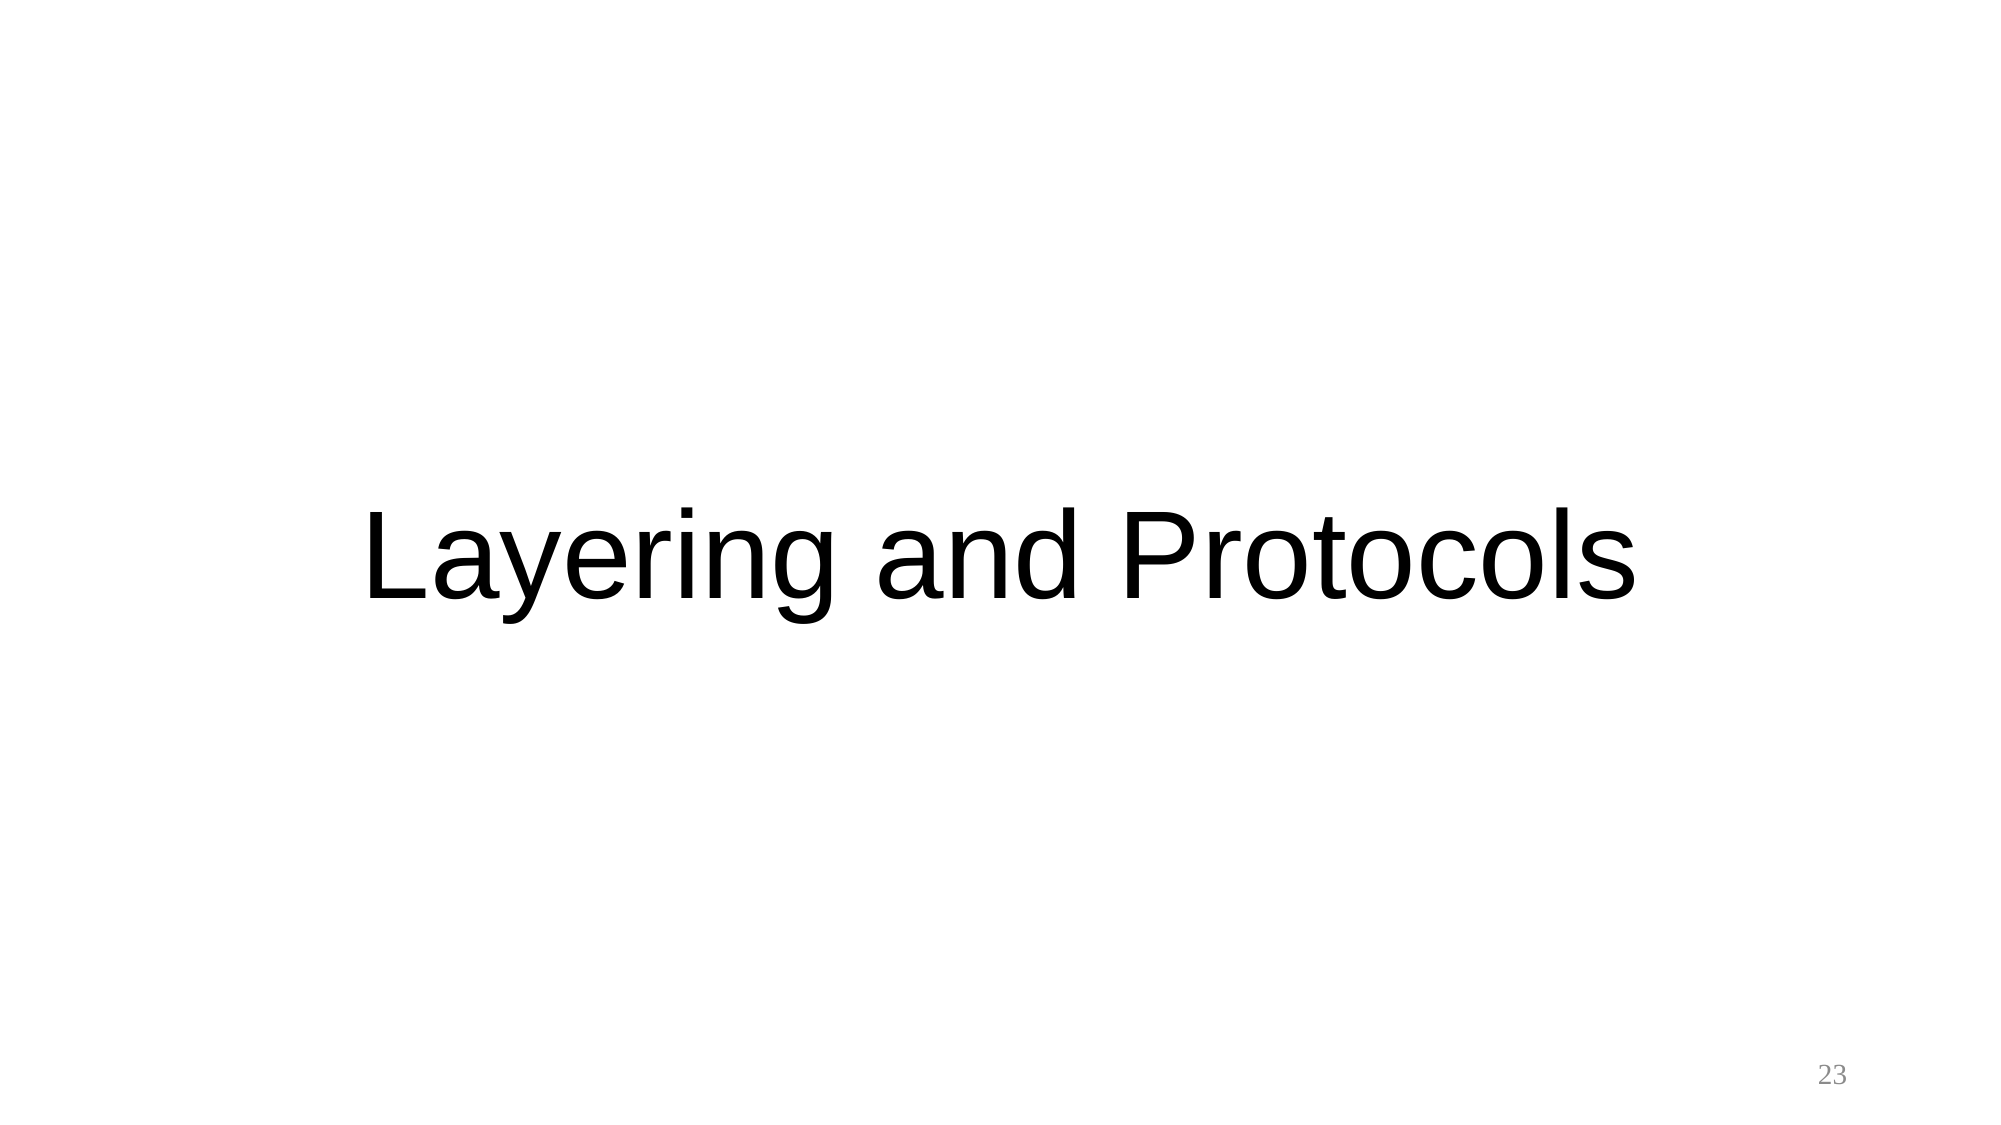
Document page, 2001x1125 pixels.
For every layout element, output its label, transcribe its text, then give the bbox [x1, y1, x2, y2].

slide_number 23 [1412, 1042, 1863, 1103]
title Layering and Protocols [223, 445, 1776, 634]
